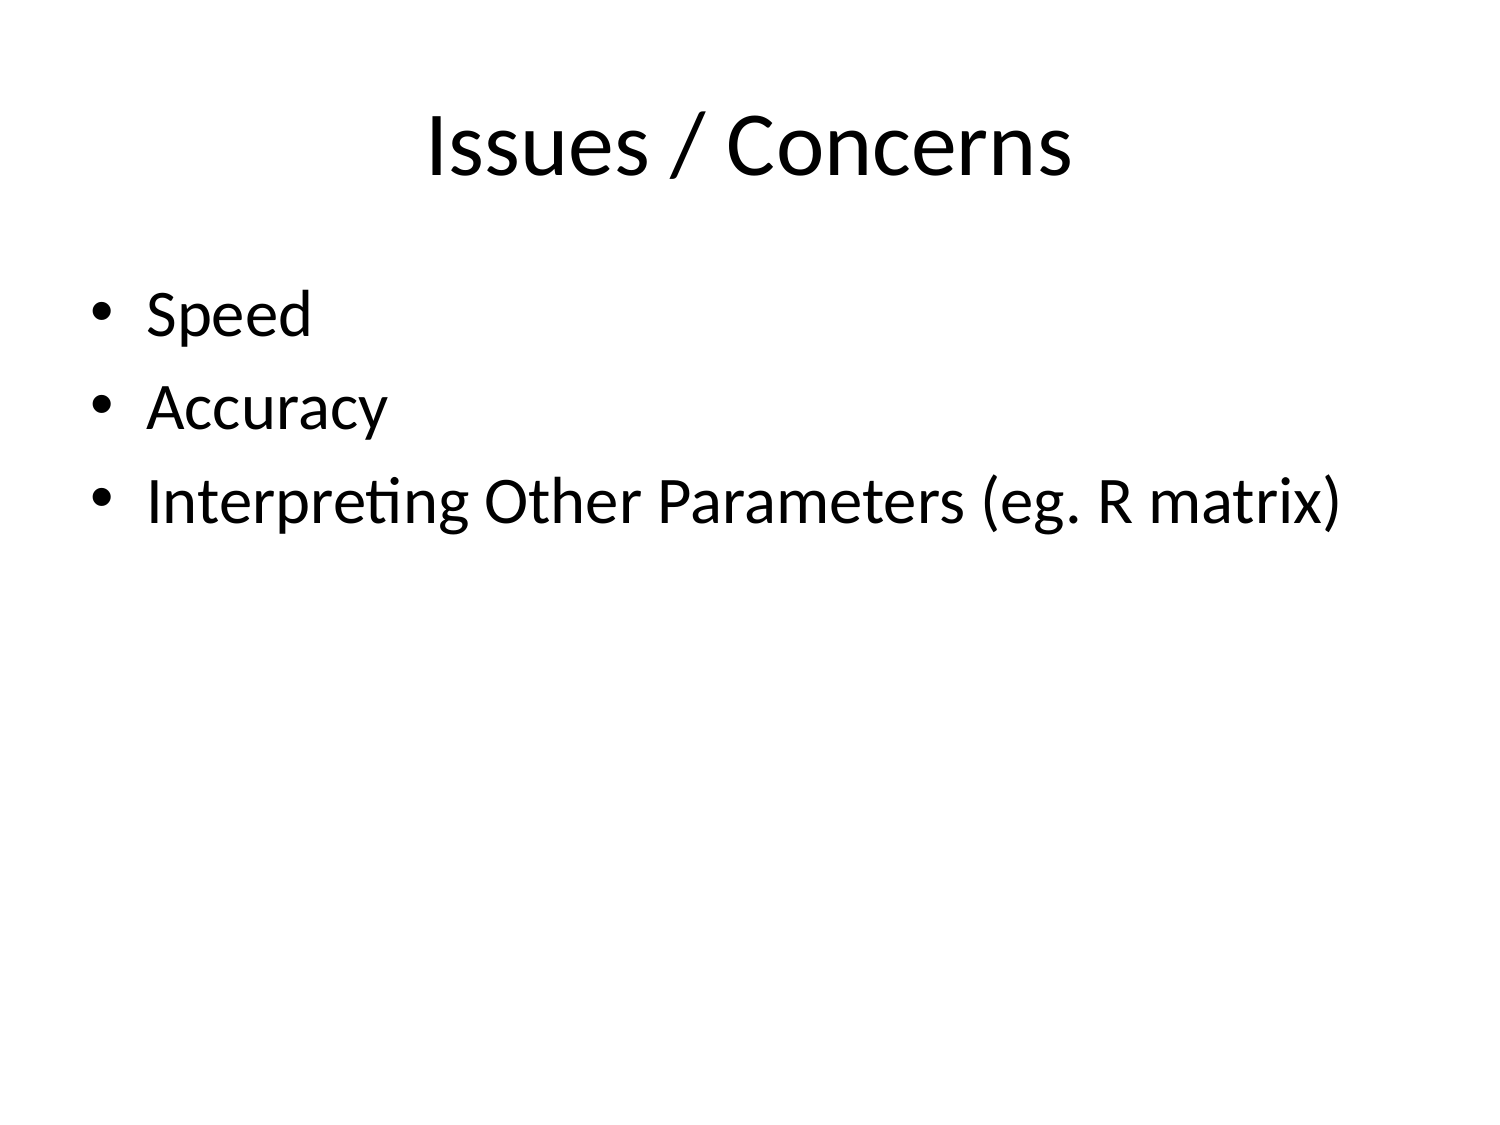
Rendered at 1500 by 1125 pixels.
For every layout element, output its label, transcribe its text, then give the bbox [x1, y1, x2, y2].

list Speed Accuracy Interpreting Other Parameters (eg. R matrix) [75, 262, 1425, 1005]
title Issues / Concerns [75, 45, 1425, 233]
